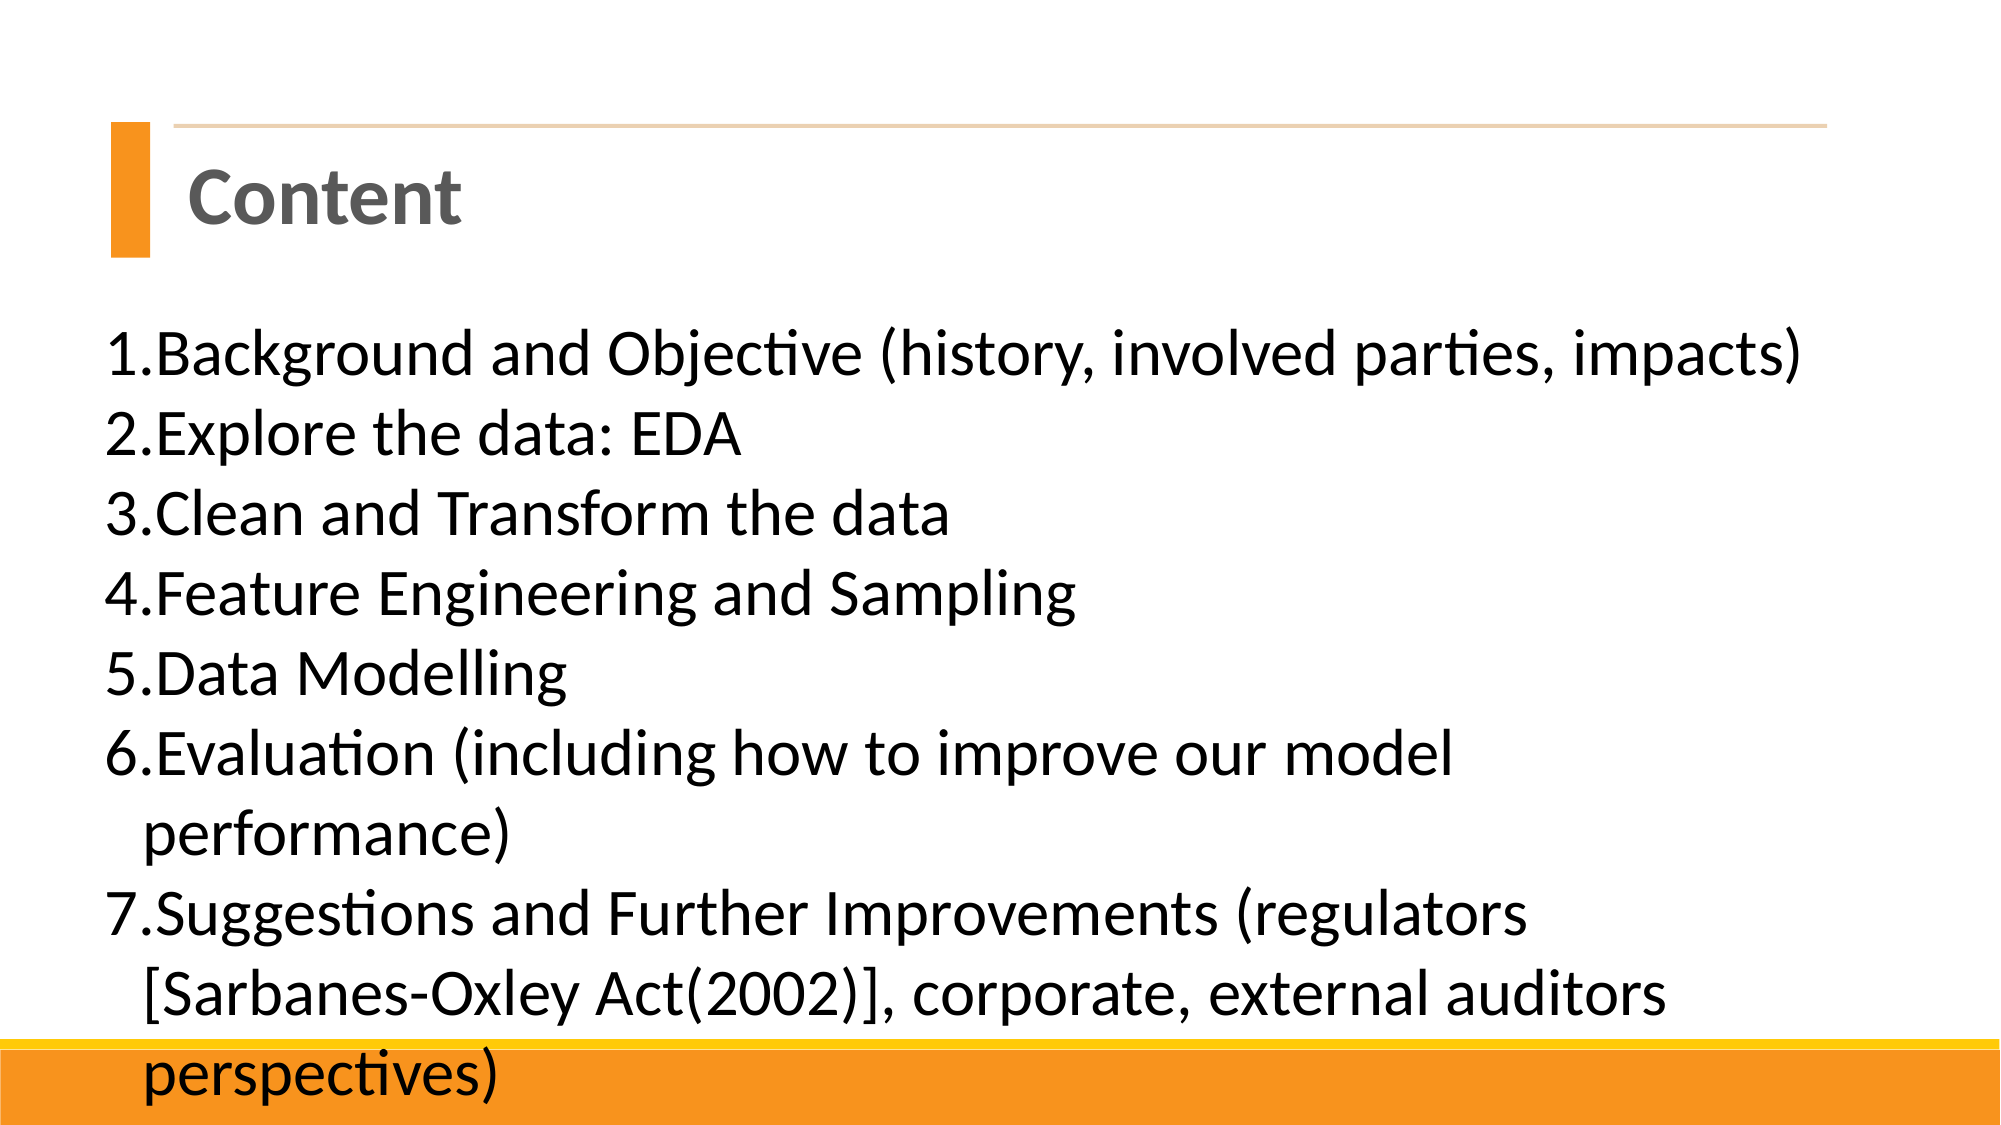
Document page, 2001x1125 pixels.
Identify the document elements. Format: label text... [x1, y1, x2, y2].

text_box [111, 122, 151, 258]
text_box [172, 123, 1828, 129]
text_box Content [173, 133, 1311, 249]
text_box Background and Objective (history, involved parties, impacts) Explore the data: EDA Clean and Transform the data Feature Engineering and Sampling Data Modelling Evaluation (including how to improve our model performance) Suggestions and Further Improvements (regulators [Sarbanes-Oxley Act(2002)], corporate, external auditors perspectives) [89, 301, 1828, 1117]
